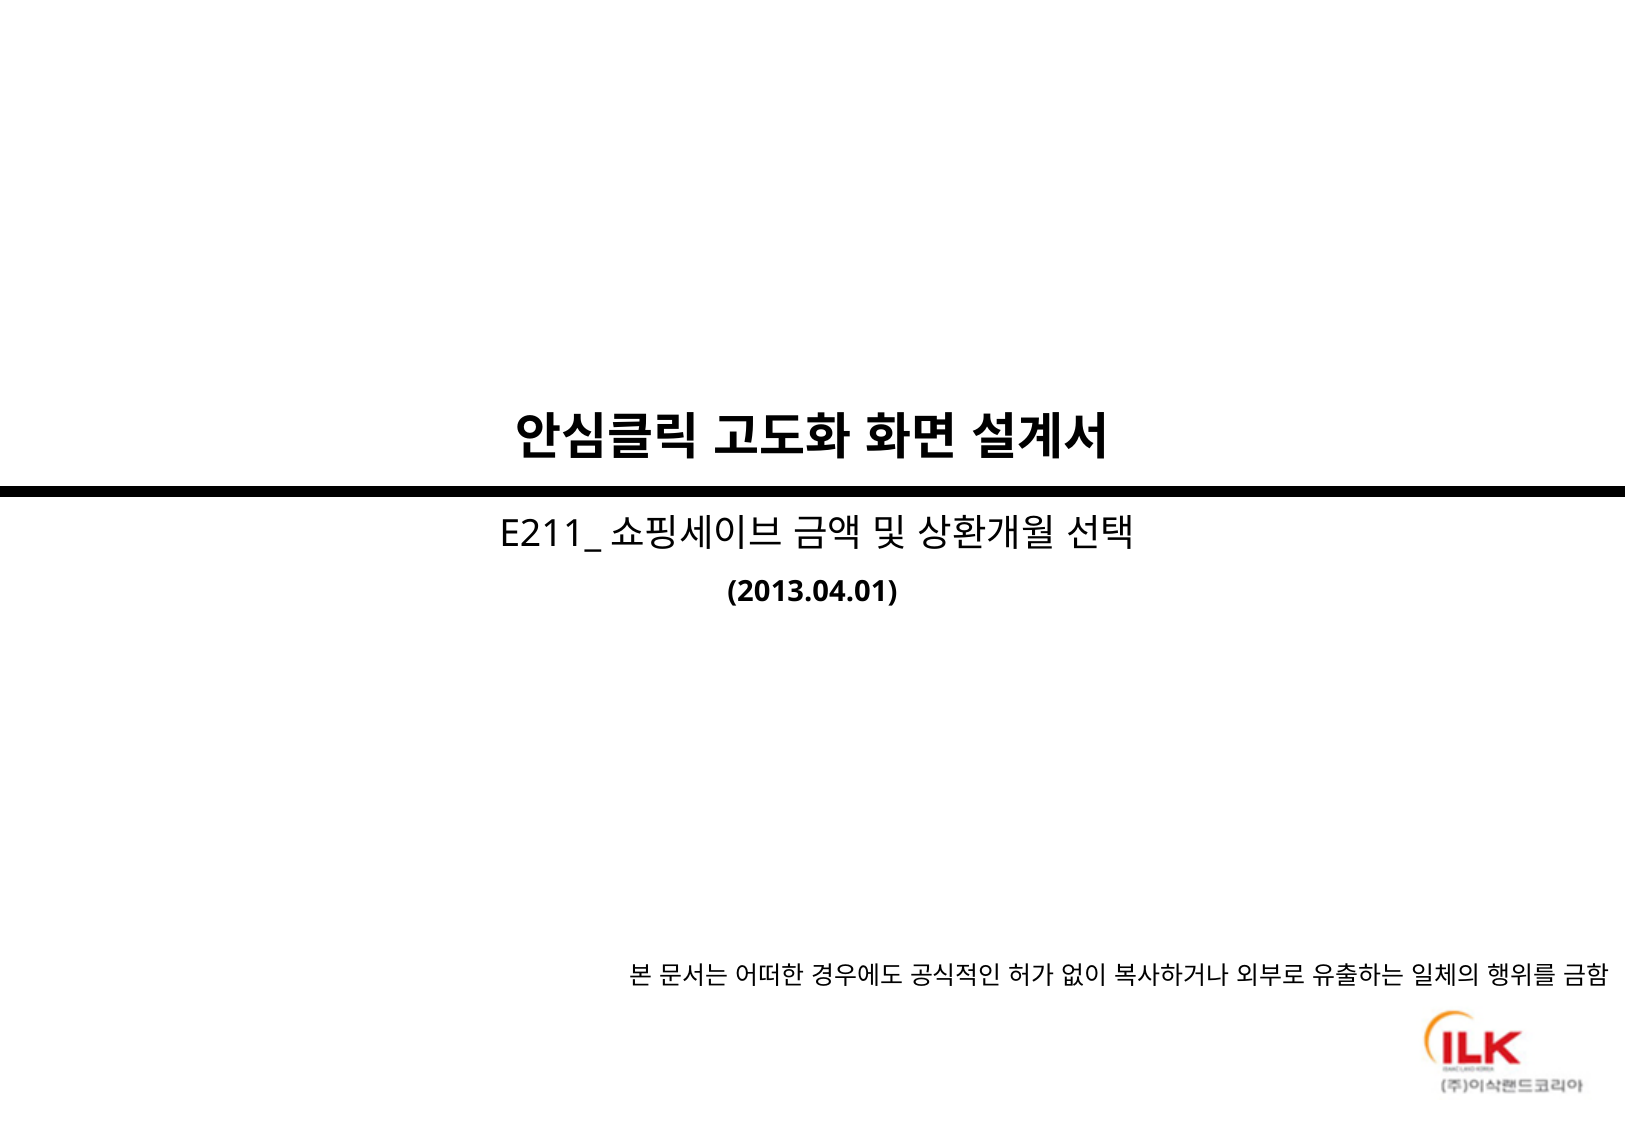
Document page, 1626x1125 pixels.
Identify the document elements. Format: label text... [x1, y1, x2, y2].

text_box E211_쇼핑세이브 금액 및 상환개월 선택 [0, 501, 1625, 562]
picture [1414, 1005, 1592, 1100]
text_box 안심클릭 고도화 화면 설계서 [0, 397, 1625, 472]
text_box (2013.04.01) [0, 564, 1625, 615]
text_box 본 문서는 어떠한 경우에도 공식적인 허가 없이 복사하거나 외부로 유출하는 일체의 행위를 금함 [0, 952, 1625, 997]
